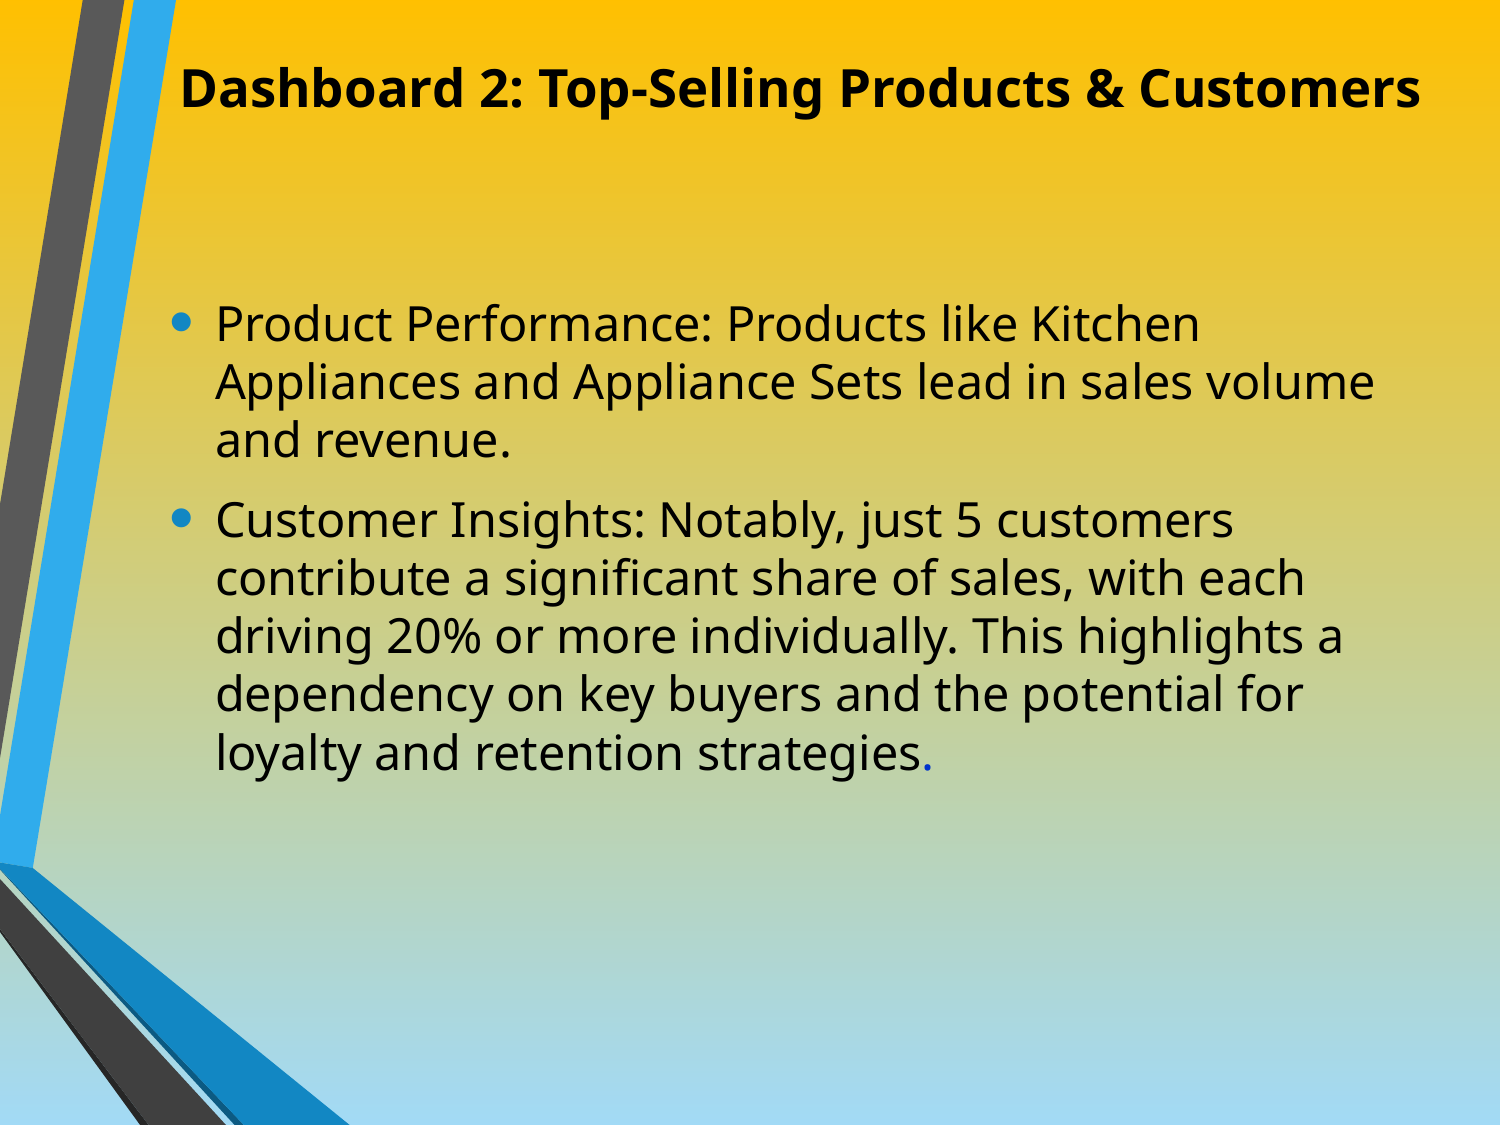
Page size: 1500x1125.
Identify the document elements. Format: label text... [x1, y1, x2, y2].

title Dashboard 2: Top-Selling Products & Customers [157, 34, 1445, 203]
list Product Performance: Products like Kitchen Appliances and Appliance Sets lead in sales volume and revenue. Customer Insights: Notably, just 5 customers contribute a significant share of sales, with each driving 20% or more individually. This highlights a dependency on key buyers and the potential for loyalty and retention strategies. [154, 285, 1395, 792]
